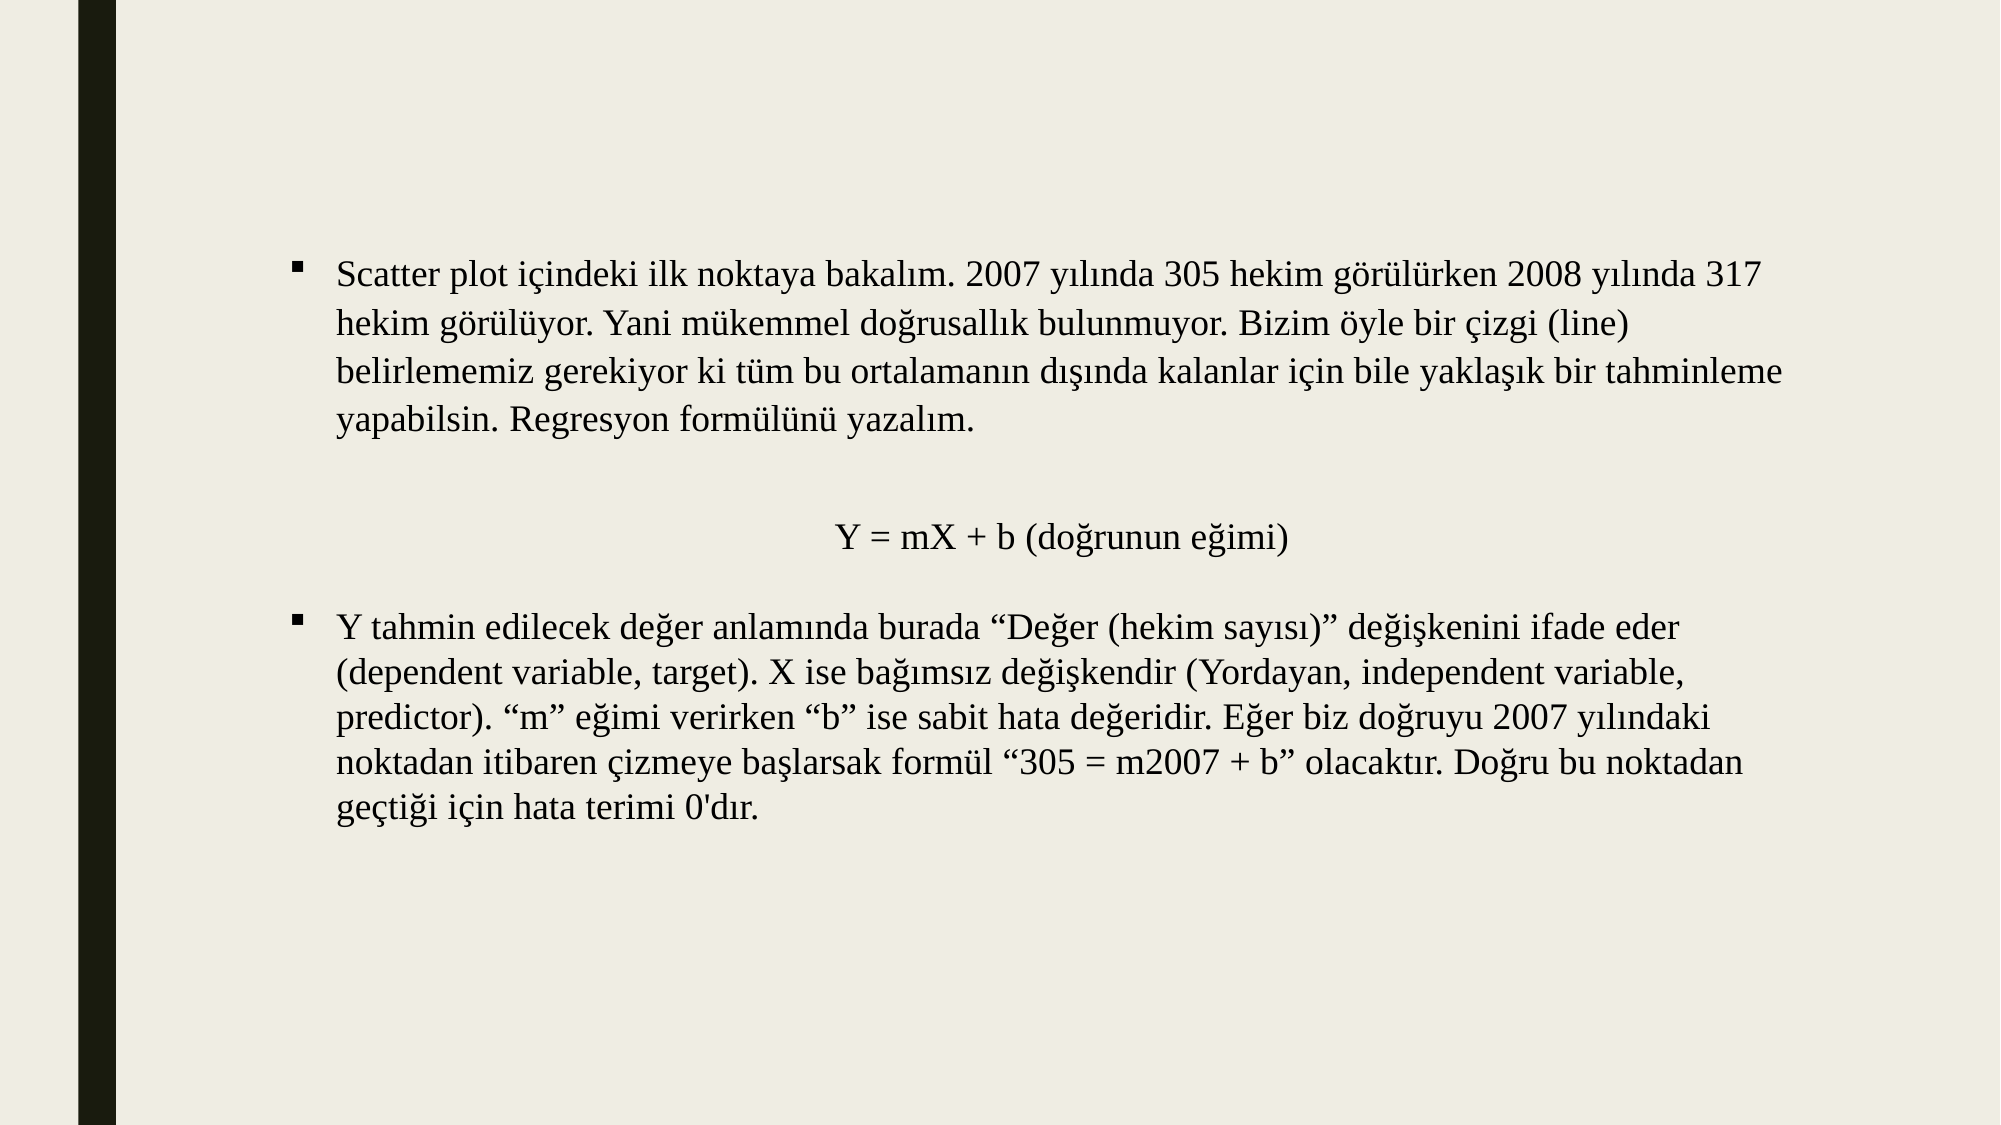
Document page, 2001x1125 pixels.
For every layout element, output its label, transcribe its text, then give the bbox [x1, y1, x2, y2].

text_box Scatter plot içindeki ilk noktaya bakalım. 2007 yılında 305 hekim görülürken 2008 yılında 317 hekim görülüyor. Yani mükemmel doğrusallık bulunmuyor. Bizim öyle bir çizgi (line) belirlememiz gerekiyor ki tüm bu ortalamanın dışında kalanlar için bile yaklaşık bir tahminleme yapabilsin. Regresyon formülünü yazalım. Y = mX + b (doğrunun eğimi) Y tahmin edilecek değer anlamında burada “Değer (hekim sayısı)” değişkenini ifade eder (dependent variable, target). X ise bağımsız değişkendir (Yordayan, independent variable, predictor). “m” eğimi verirken “b” ise sabit hata değeridir. Eğer biz doğruyu 2007 yılındaki noktadan itibaren çizmeye başlarsak formül “305 = m2007 + b” olacaktır. Doğru bu noktadan geçtiği için hata terimi 0'dır. [274, 238, 1850, 976]
